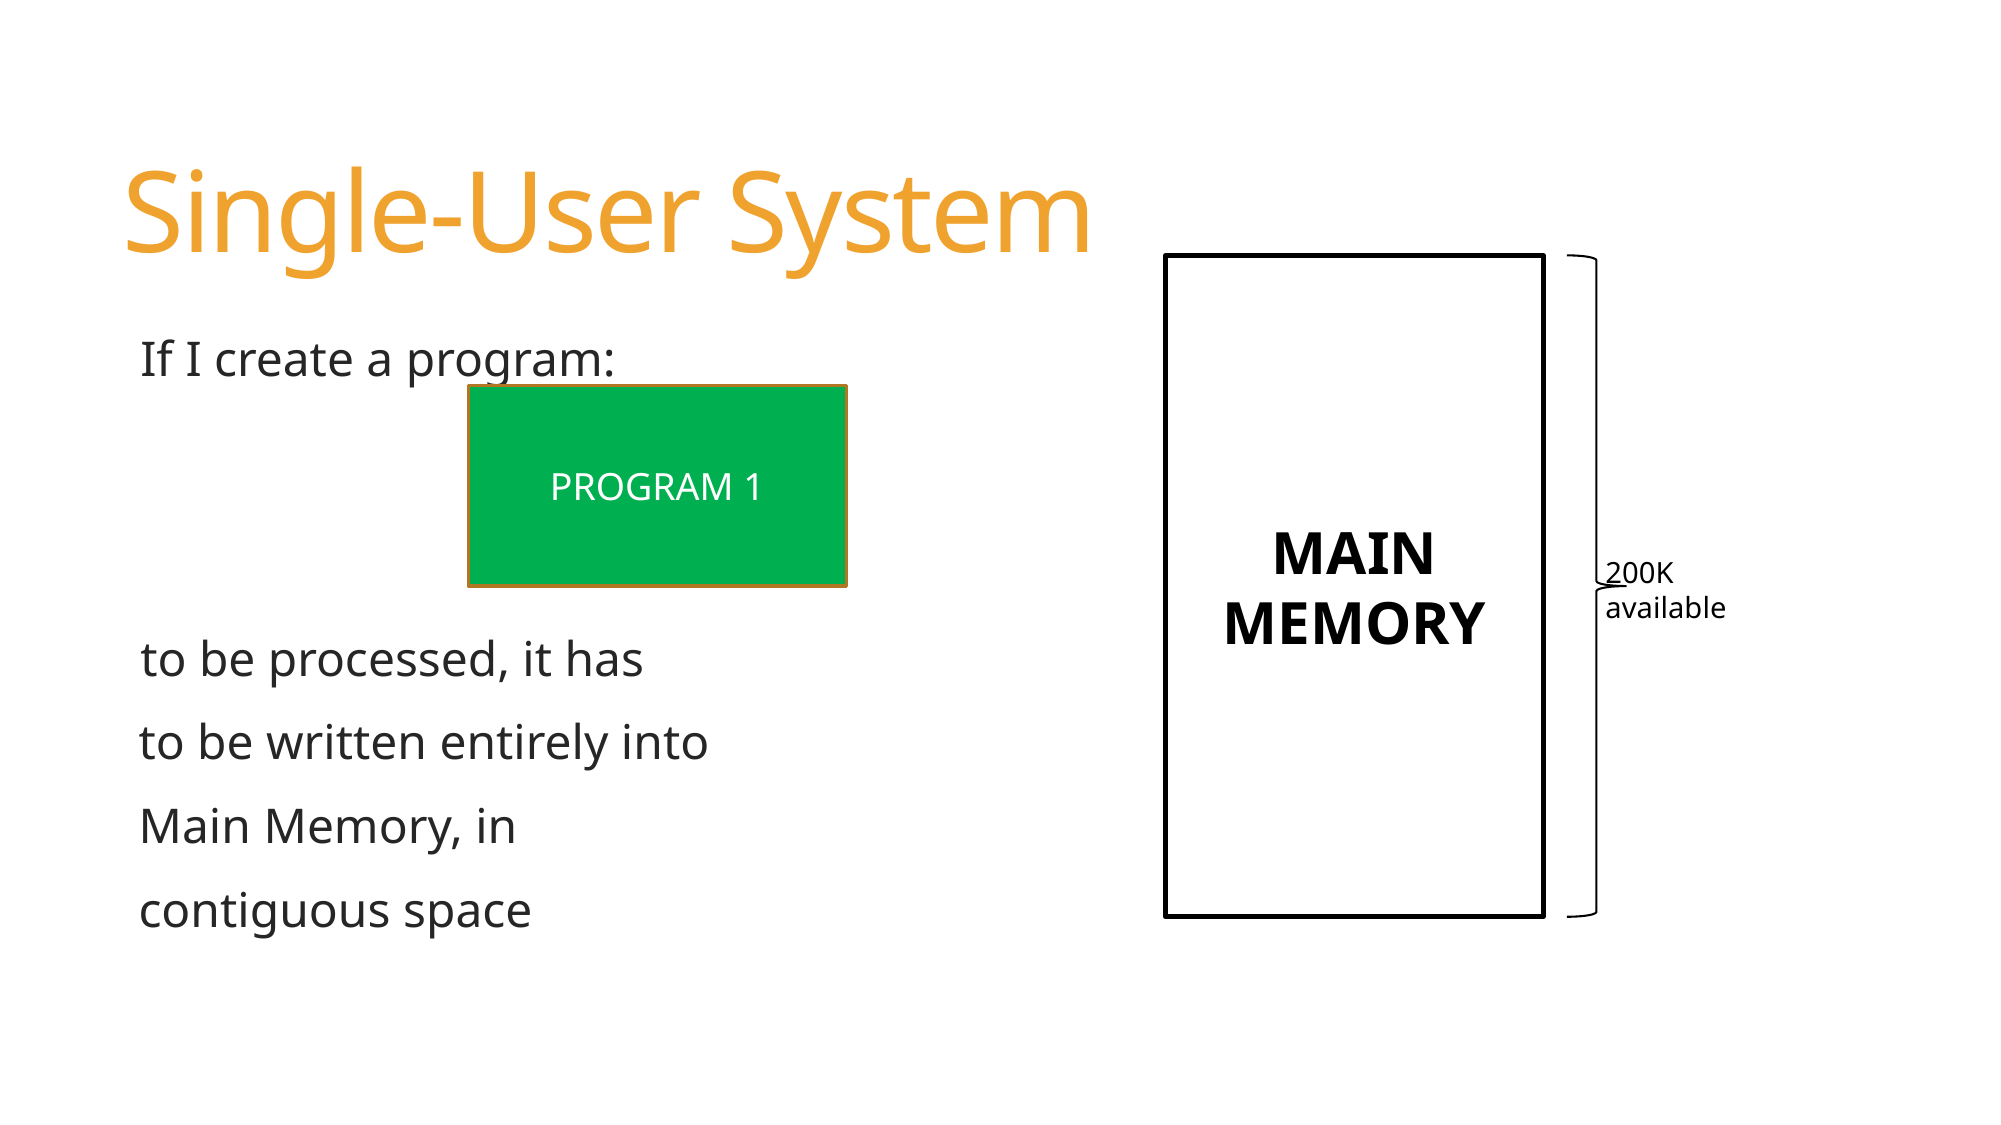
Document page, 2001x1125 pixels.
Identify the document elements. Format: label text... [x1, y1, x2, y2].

text_box 200K available [1590, 547, 1745, 633]
text_box MAIN MEMORY [1164, 254, 1544, 918]
list If I create a program: to be processed, it has to be written entirely into Main Memory, in contiguous space [111, 329, 1876, 948]
text_box [1566, 254, 1598, 918]
title Single-User System [107, 81, 1875, 354]
text_box PROGRAM 1 [467, 384, 847, 587]
